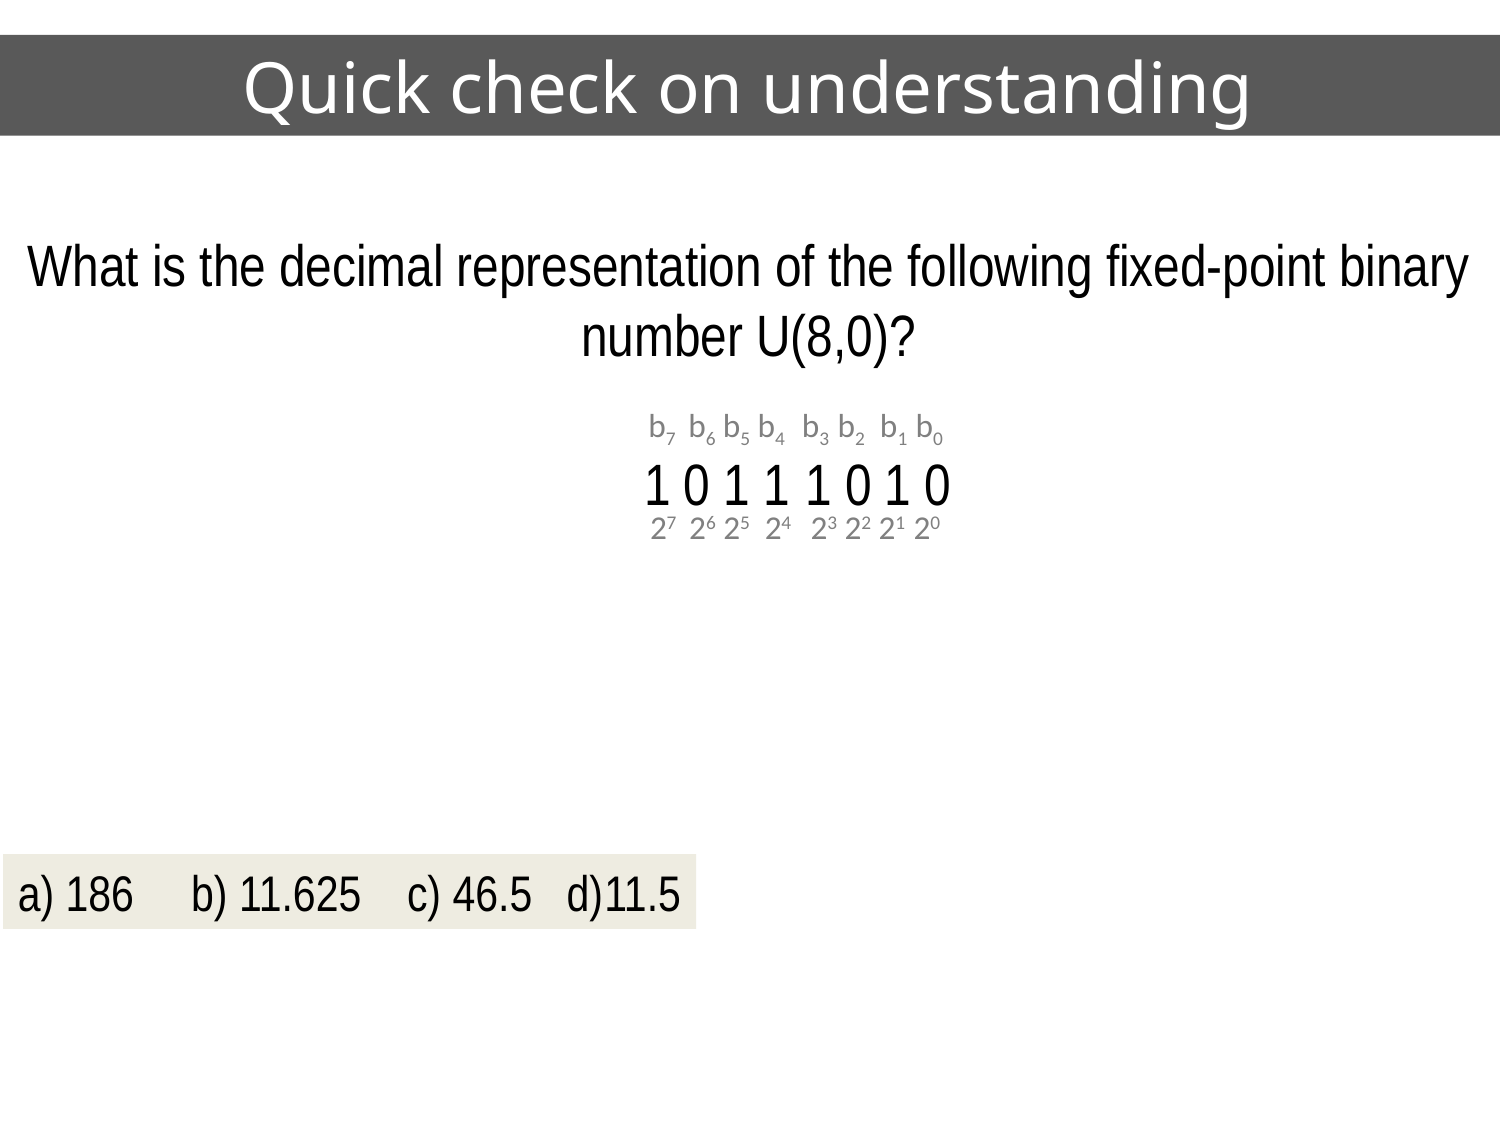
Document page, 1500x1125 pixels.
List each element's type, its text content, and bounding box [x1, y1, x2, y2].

text_box a) 186 b) 11.625 c) 46.5 d)11.5 [3, 854, 697, 929]
text_box 27 26 25 24 23 22 21 20 [635, 498, 963, 560]
text_box b7 b6 b5 b4 b3 b2 b1 b0 [633, 396, 966, 457]
title Quick check on understanding [0, 34, 1500, 136]
text_box What is the decimal representation of the following fixed-point binary number U(8,0)? [0, 220, 1500, 376]
text_box 1 0 1 1 1 0 1 0 [629, 431, 967, 527]
